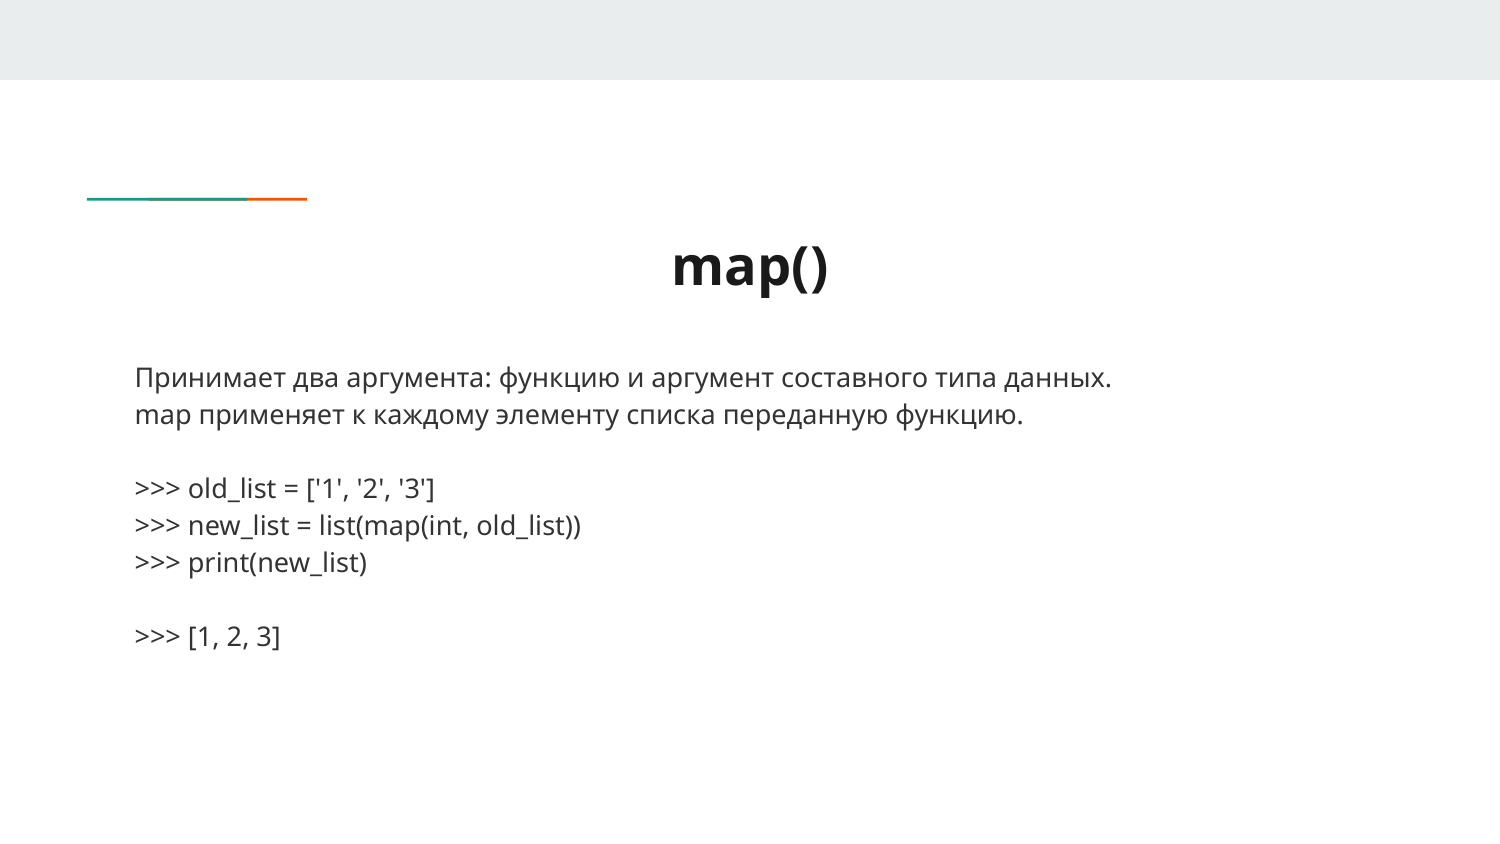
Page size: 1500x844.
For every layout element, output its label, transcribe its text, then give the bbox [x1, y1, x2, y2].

title map() [119, 216, 1381, 305]
list Принимает два аргумента: функцию и аргумент составного типа данных. map применяет к каждому элементу списка переданную функцию. >>> old_list = ['1', '2', '3'] >>> new_list = list(map(int, old_list)) >>> print(new_list) >>> [1, 2, 3] [119, 341, 1381, 712]
